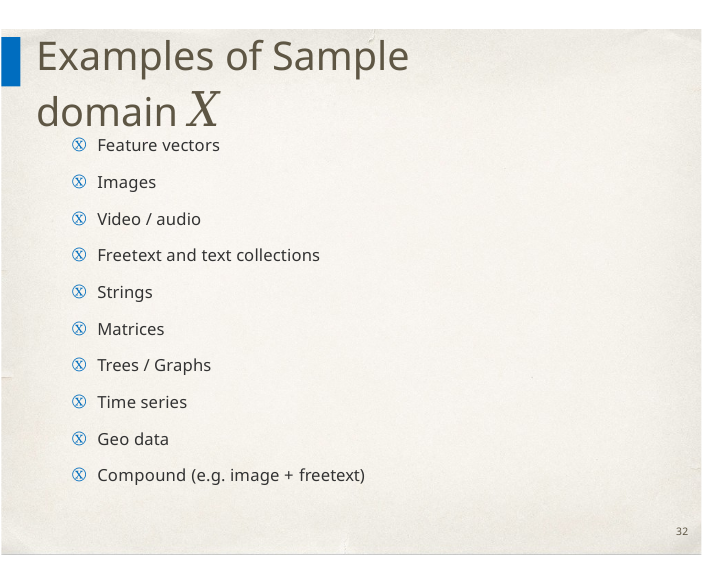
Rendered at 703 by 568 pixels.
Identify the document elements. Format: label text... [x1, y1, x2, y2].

picture [1, 29, 702, 555]
title Examples of Sample domain X [33, 29, 556, 137]
text_box Ⓧ Feature vectors Ⓧ Images Ⓧ Video / audio Ⓧ Freetext and text collections Ⓧ Strings Ⓧ Matrices Ⓧ Trees / Graphs Ⓧ Time series Ⓧ Geo data Ⓧ Compound (e.g. image + freetext) [69, 116, 371, 487]
slide_number 32 [674, 521, 695, 568]
